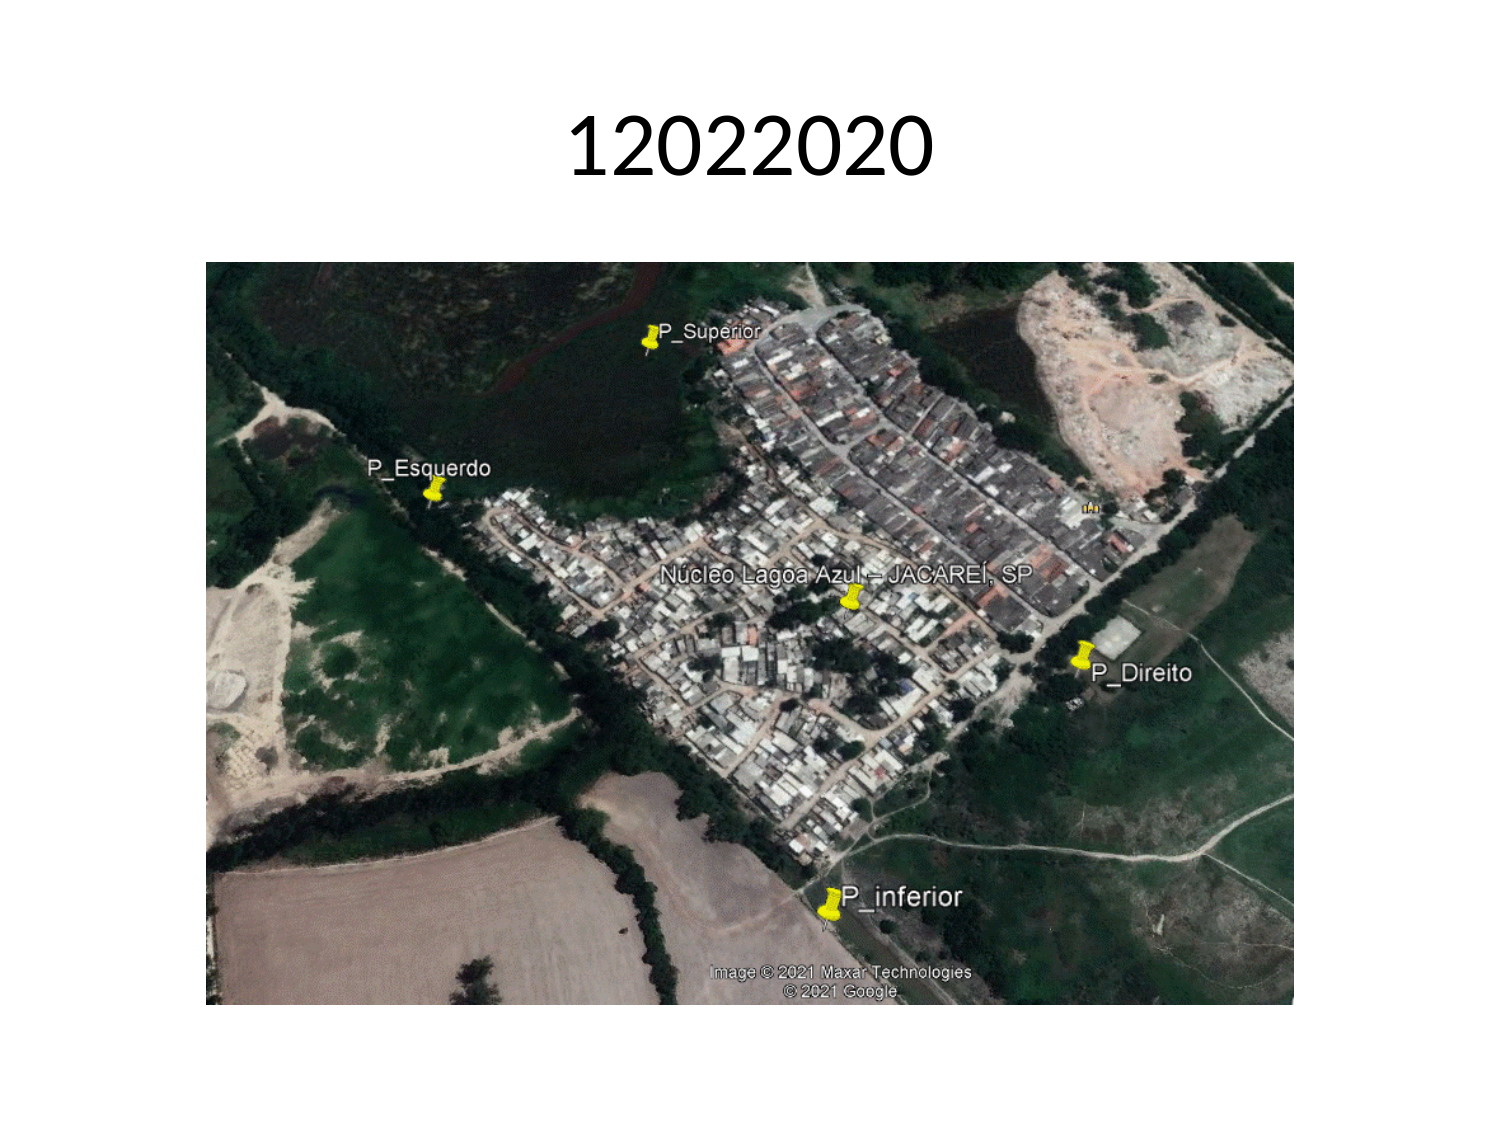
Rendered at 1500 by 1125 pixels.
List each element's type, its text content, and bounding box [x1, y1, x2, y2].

title 12022020 [75, 45, 1425, 233]
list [206, 262, 1294, 1006]
